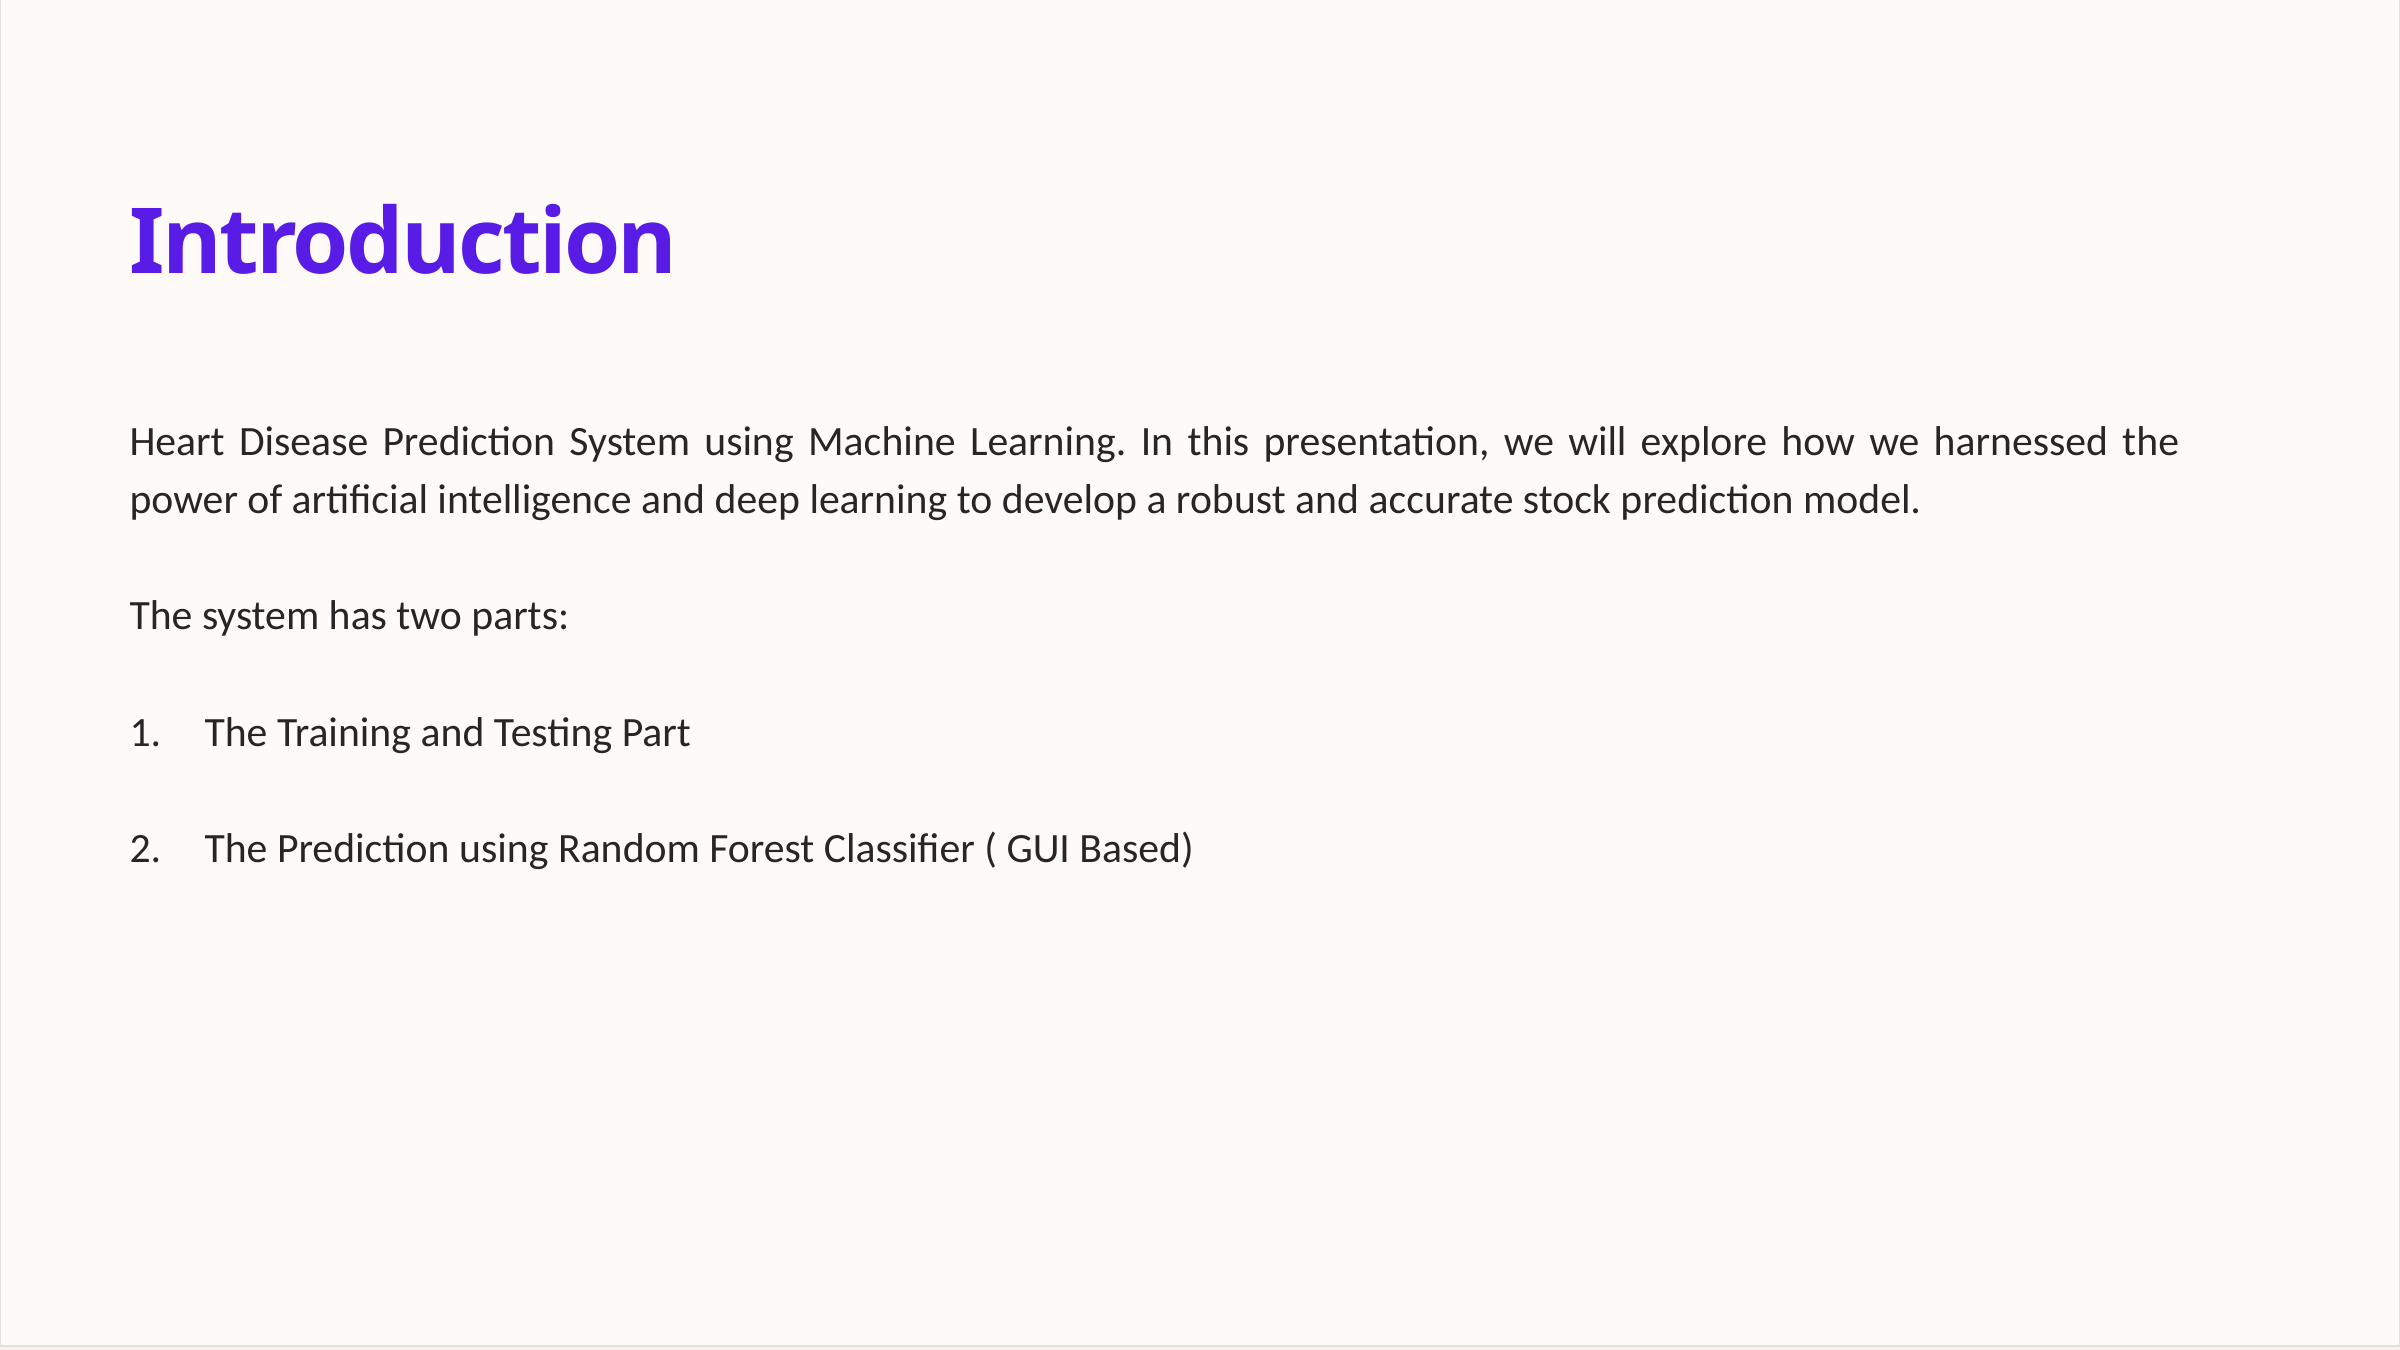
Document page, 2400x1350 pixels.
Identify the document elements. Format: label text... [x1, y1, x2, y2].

text_box Heart Disease Prediction System using Machine Learning. In this presentation, we will explore how we harnessed the power of artificial intelligence and deep learning to develop a robust and accurate stock prediction model. The system has two parts: The Training and Testing Part The Prediction using Random Forest Classifier ( GUI Based) [114, 397, 2196, 983]
text_box Introduction [114, 170, 844, 285]
text_box [0, 0, 2400, 1347]
